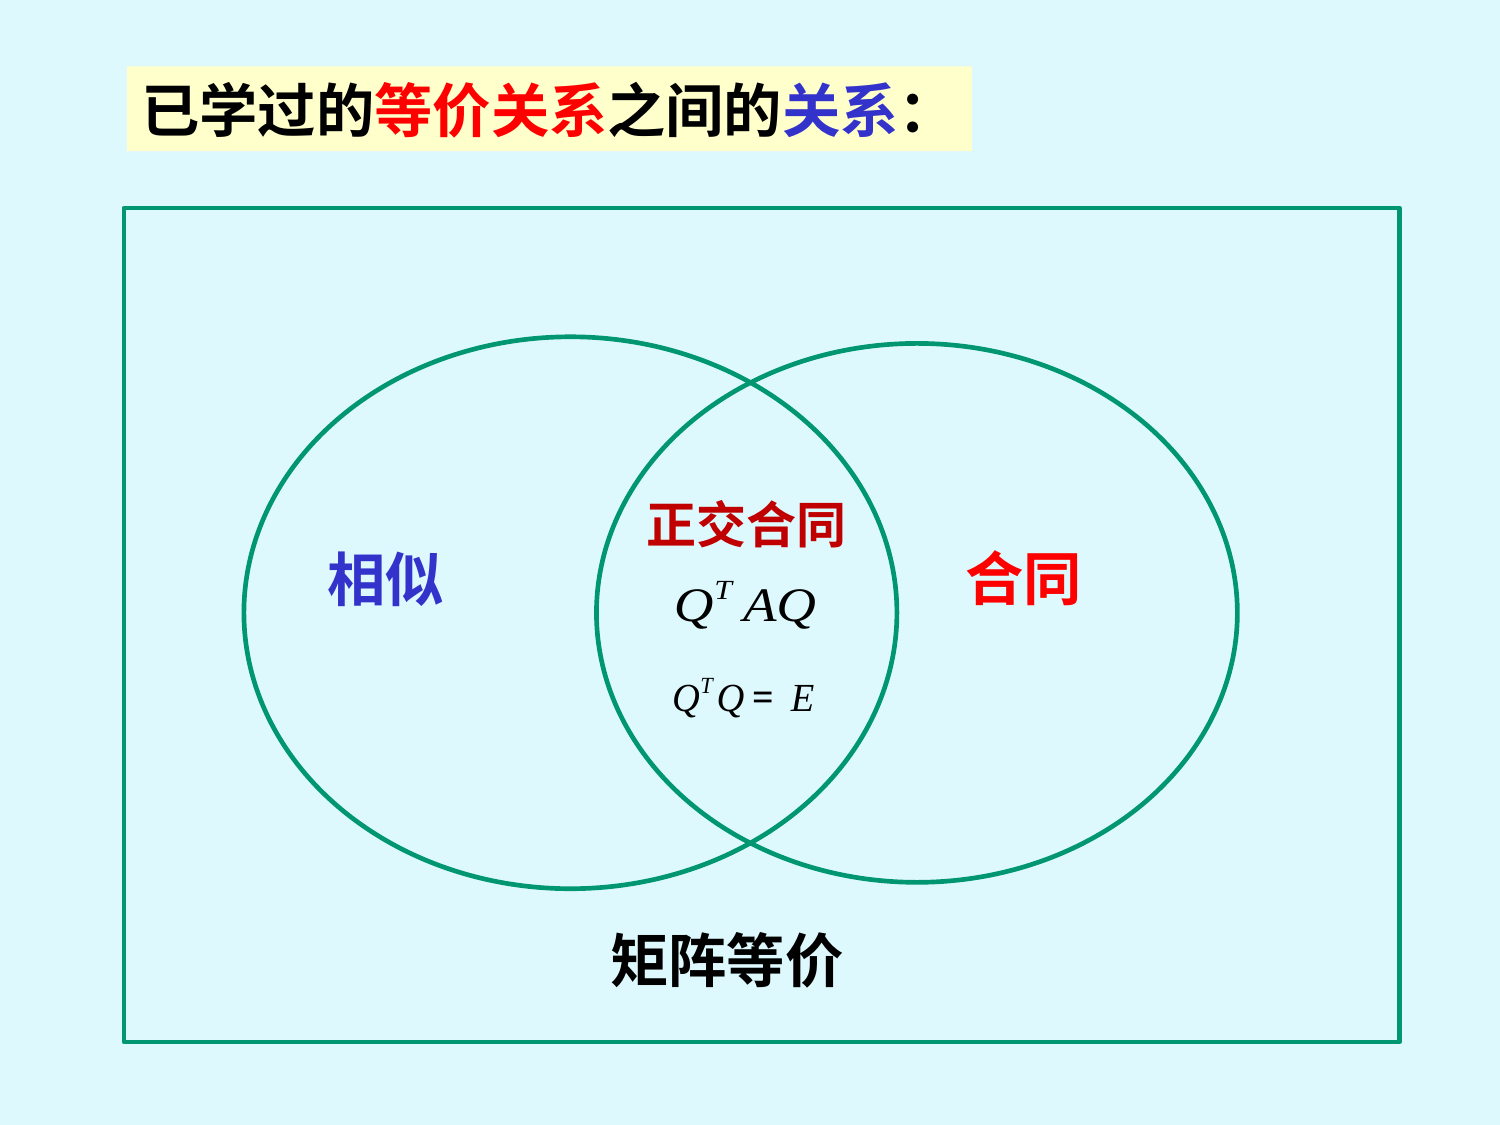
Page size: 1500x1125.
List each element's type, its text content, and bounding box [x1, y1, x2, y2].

text_box 正交合同 [631, 444, 883, 562]
text_box [123, 208, 1400, 1042]
text_box 已学过的等价关系之间的关系： [126, 66, 973, 152]
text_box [667, 668, 825, 729]
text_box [667, 569, 828, 642]
